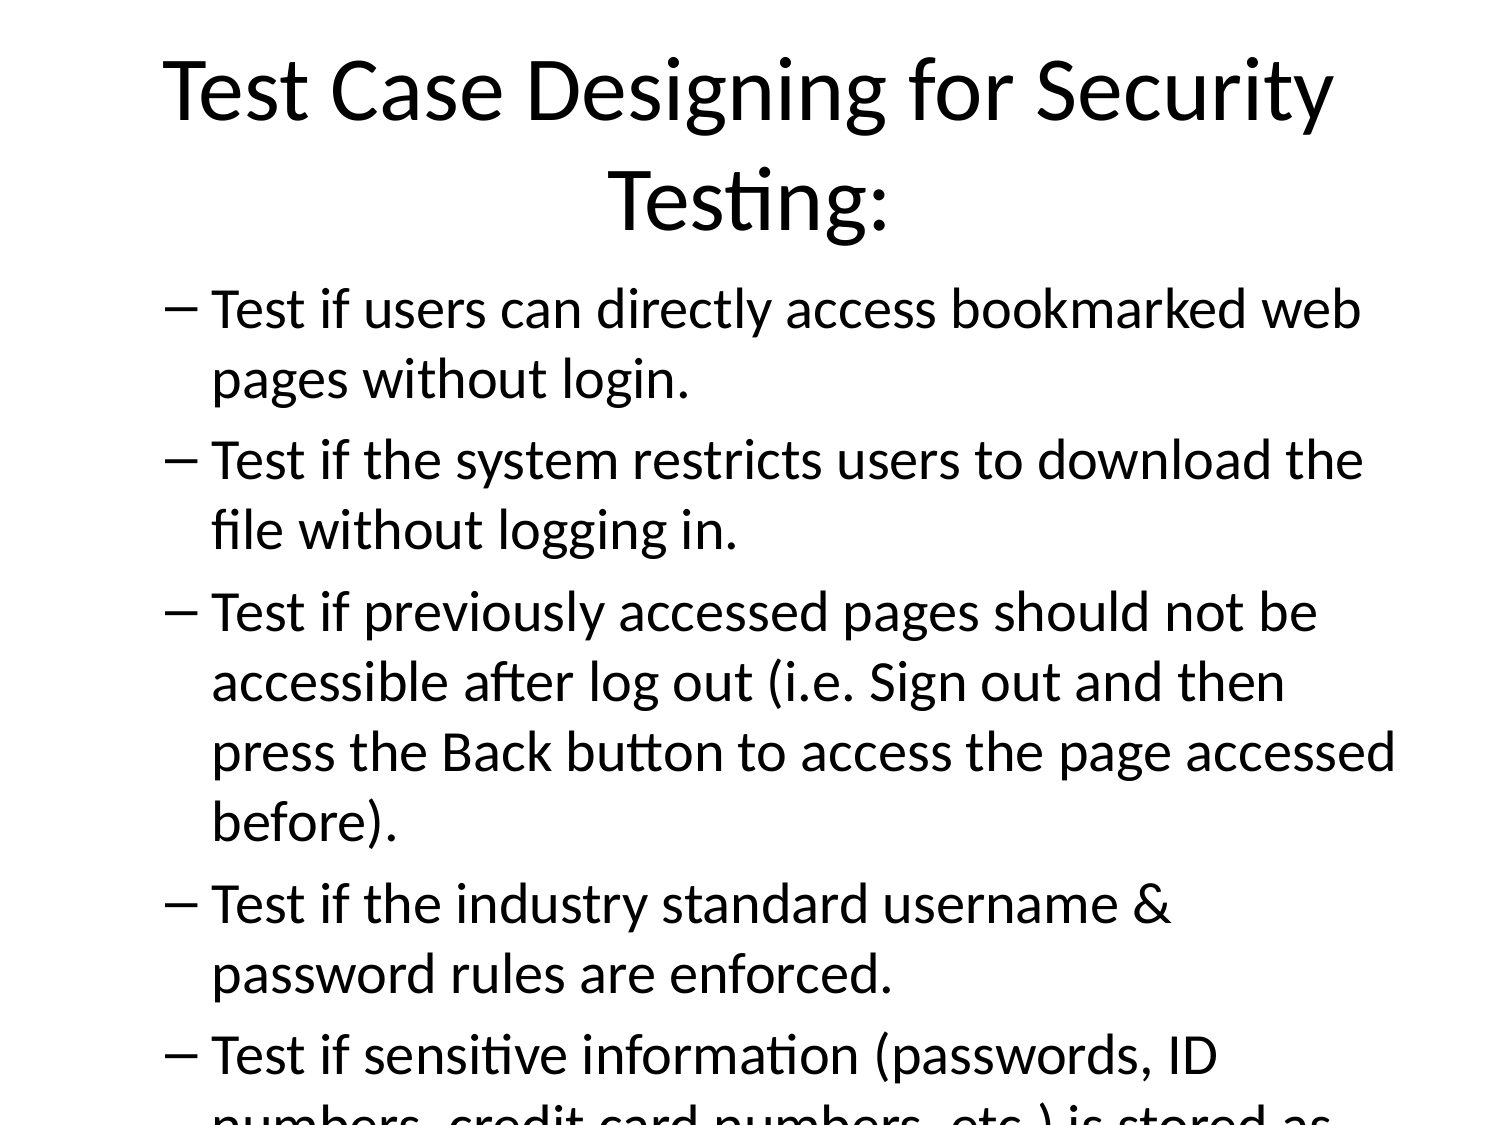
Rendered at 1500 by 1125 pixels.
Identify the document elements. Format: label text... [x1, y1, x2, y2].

title Test Case Designing for Security Testing: [75, 45, 1425, 233]
list Test if users can directly access bookmarked web pages without login. Test if the system restricts users to download the file without logging in. Test if previously accessed pages should not be accessible after log out (i.e. Sign out and then press the Back button to access the page accessed before). Test if the industry standard username & password rules are enforced. Test if sensitive information (passwords, ID numbers, credit card numbers, etc.) is stored as plain text. They should be encrypted and in Asterix format. Test if bookmarking is disabled on secure pages by default. Test if source code is invisible to users. Test if older version web browsers can access the app (older version web browsers do not support SSL). Test if multiple attempts are being blocked. Test if the system completely logs out the current user after time out. Test if the user’s connection is stable and secure. Verify that relevant information (upload, download, activities) are written to the log files and that information should be traceable. Test if the SSL encryption is done correctly and verifies the integrity of the information. Prevent the same username to log in at the same time. Check if important credentials are updated immediately. Test if error messages don’t contain important information. [75, 262, 1425, 1005]
